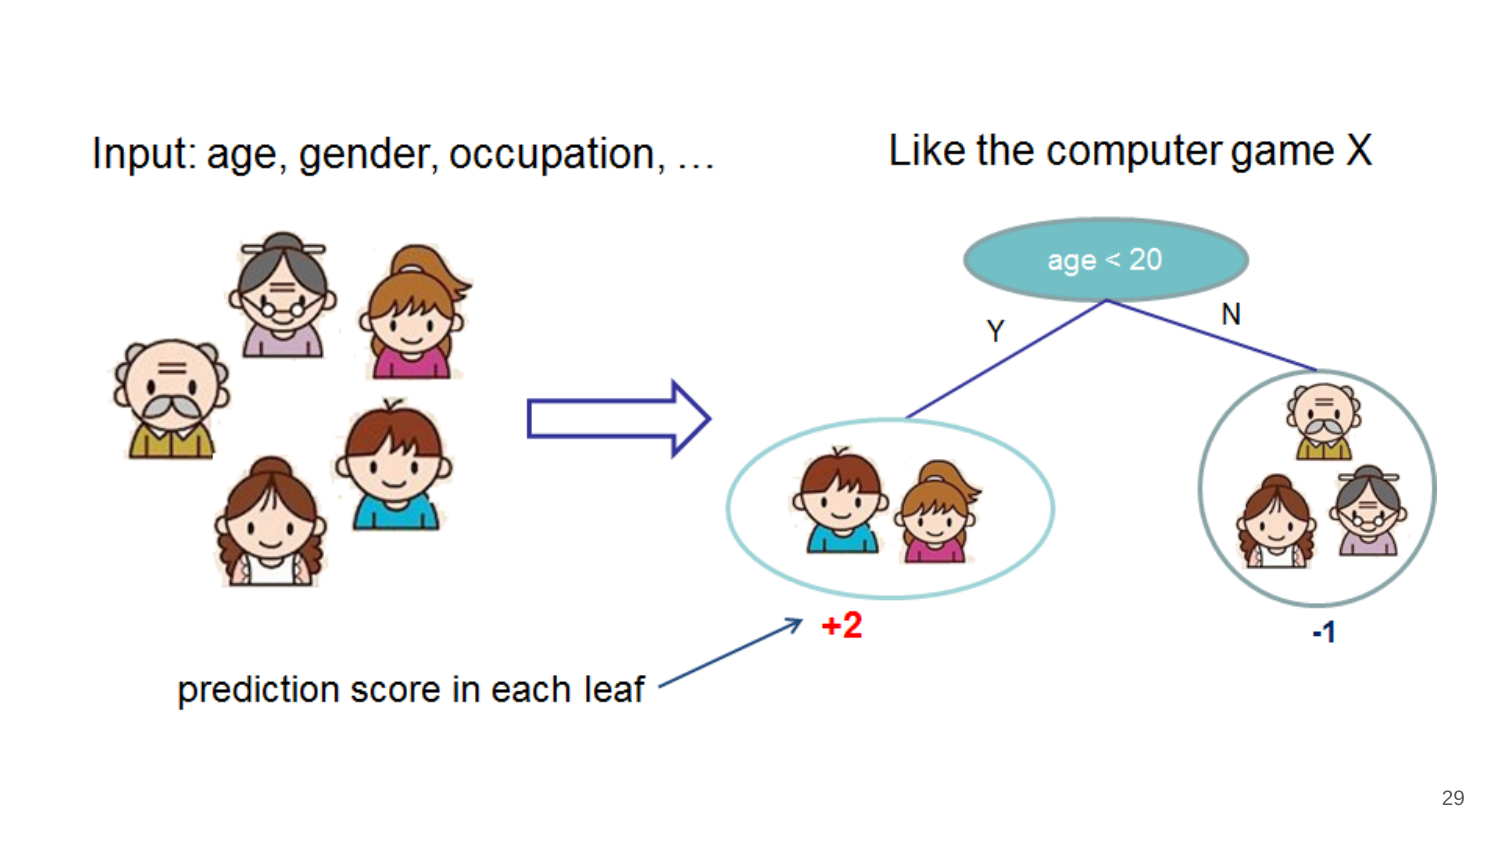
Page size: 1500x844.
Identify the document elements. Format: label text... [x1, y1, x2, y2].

picture [63, 112, 1437, 732]
slide_number 29 [1389, 764, 1480, 830]
